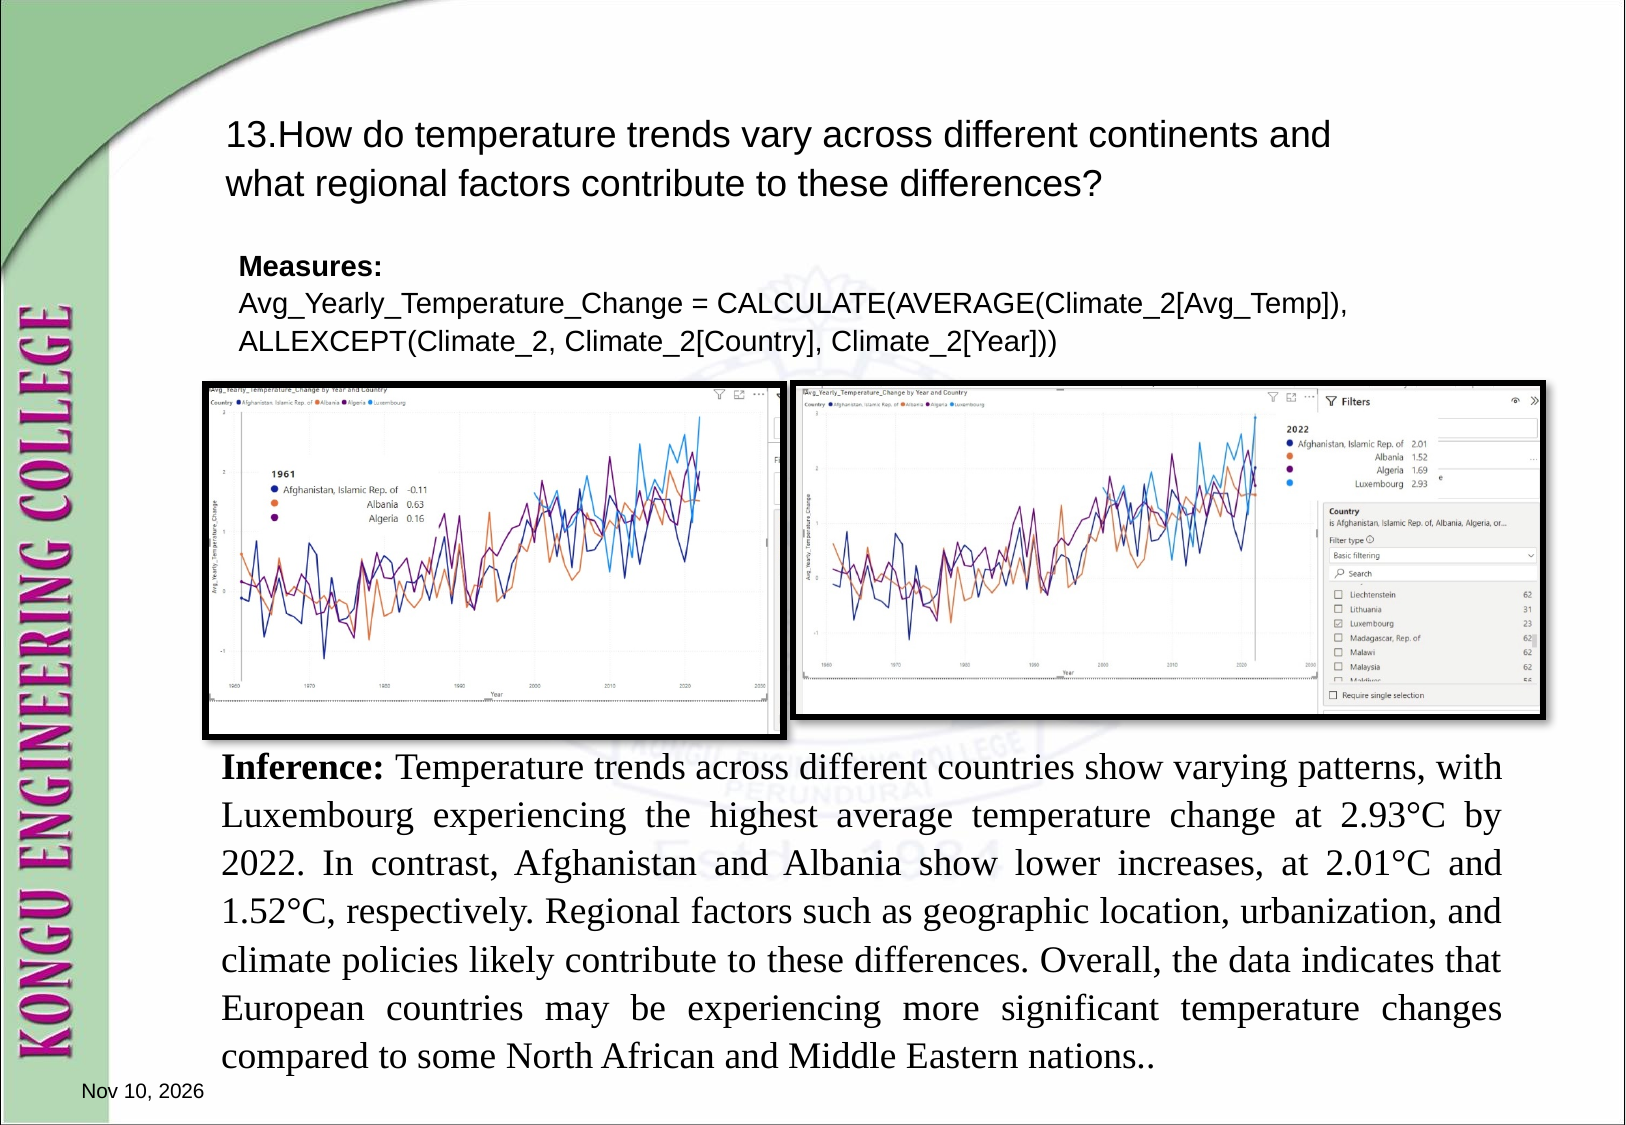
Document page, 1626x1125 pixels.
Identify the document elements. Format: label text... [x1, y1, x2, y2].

text_box Inference: Temperature trends across different countries show varying patterns, with Luxembourg experiencing the highest average temperature change at 2.93°C by 2022. In contrast, Afghanistan and Albania show lower increases, at 2.01°C and 1.52°C, respectively. Regional factors such as geographic location, urbanization, and climate policies likely contribute to these differences. Overall, the data indicates that European countries may be experiencing more significant temperature changes compared to some North African and Middle Eastern nations.. [206, 731, 1519, 1084]
picture [0, 0, 1626, 1125]
text_box 13.How do temperature trends vary across different continents and what regional factors contribute to these differences? [210, 99, 1411, 211]
text_box Measures: Avg_Yearly_Temperature_Change = CALCULATE(AVERAGE(Climate_2[Avg_Temp]), ALLEXCEPT(Climate_2, Climate_2[Country], Climate_2[Year])) [223, 237, 1374, 365]
slide_number 16-Nov-24 [81, 1042, 461, 1103]
